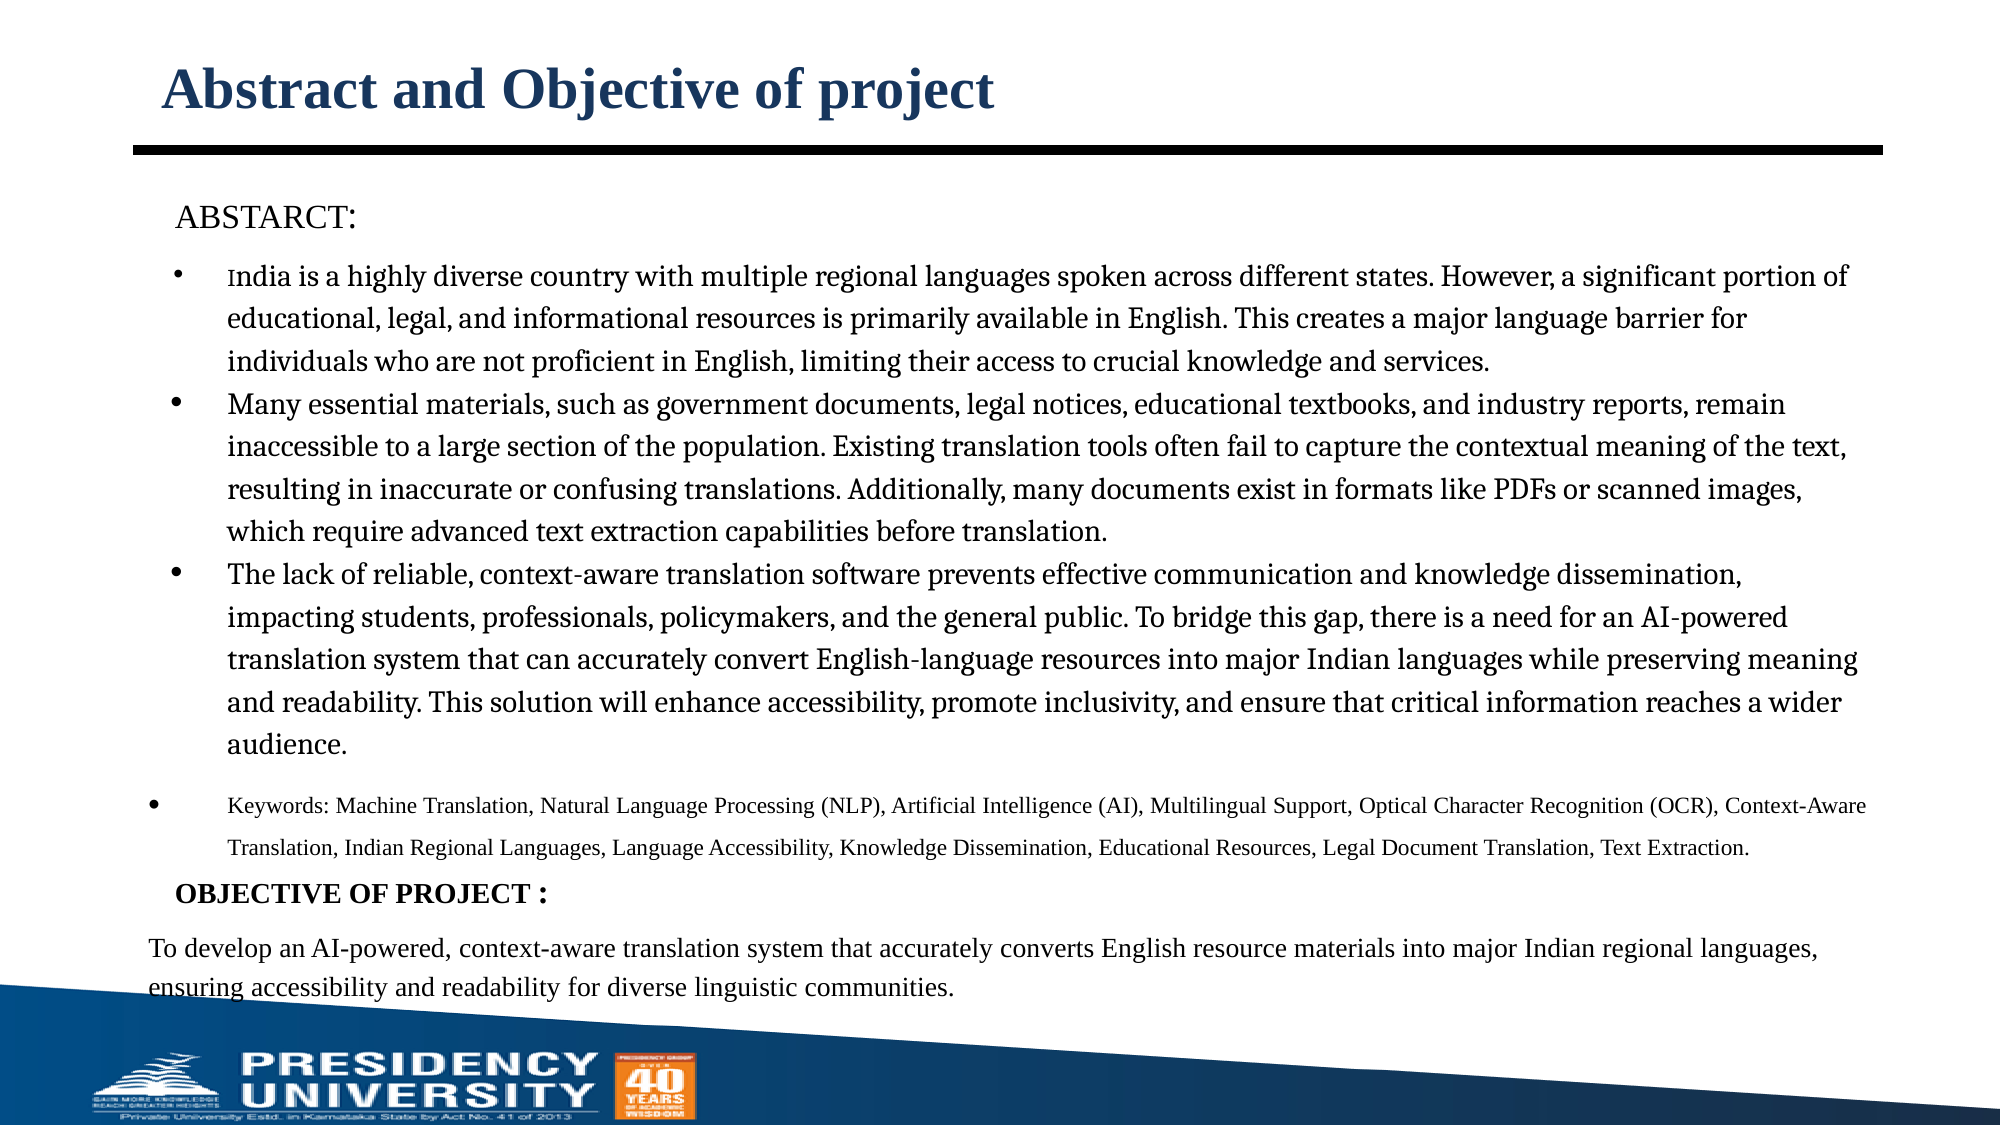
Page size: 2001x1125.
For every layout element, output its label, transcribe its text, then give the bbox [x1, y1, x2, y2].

list ABSTARCT: India is a highly diverse country with multiple regional languages spoken across different states. However, a significant portion of educational, legal, and informational resources is primarily available in English. This creates a major language barrier for individuals who are not proficient in English, limiting their access to crucial knowledge and services. Many essential materials, such as government documents, legal notices, educational textbooks, and industry reports, remain inaccessible to a large section of the population. Existing translation tools often fail to capture the contextual meaning of the text, resulting in inaccurate or confusing translations. Additionally, many documents exist in formats like PDFs or scanned images, which require advanced text extraction capabilities before translation. The lack of reliable, context-aware translation software prevents effective communication and knowledge dissemination, impacting students, professionals, policymakers, and the general public. To bridge this gap, there is a need for an AI-powered translation system that can accurately convert English-language resources into major Indian languages while preserving meaning and readability. This solution will enhance accessibility, promote inclusivity, and ensure that critical information reaches a wider audience. Keywords: Machine Translation, Natural Language Processing (NLP), Artificial Intelligence (AI), Multilingual Support, Optical Character Recognition (OCR), Context-Aware Translation, Indian Regional Languages, Language Accessibility, Knowledge Dissemination, Educational Resources, Legal Document Translation, Text Extraction. OBJECTIVE OF PROJECT : To develop an AI-powered, context-aware translation system that accurately converts English resource materials into major Indian regional languages, ensuring accessibility and readability for diverse linguistic communities. [133, 187, 1884, 1025]
picture [0, 982, 2000, 1125]
title Abstract and Objective of project [133, 45, 1884, 125]
